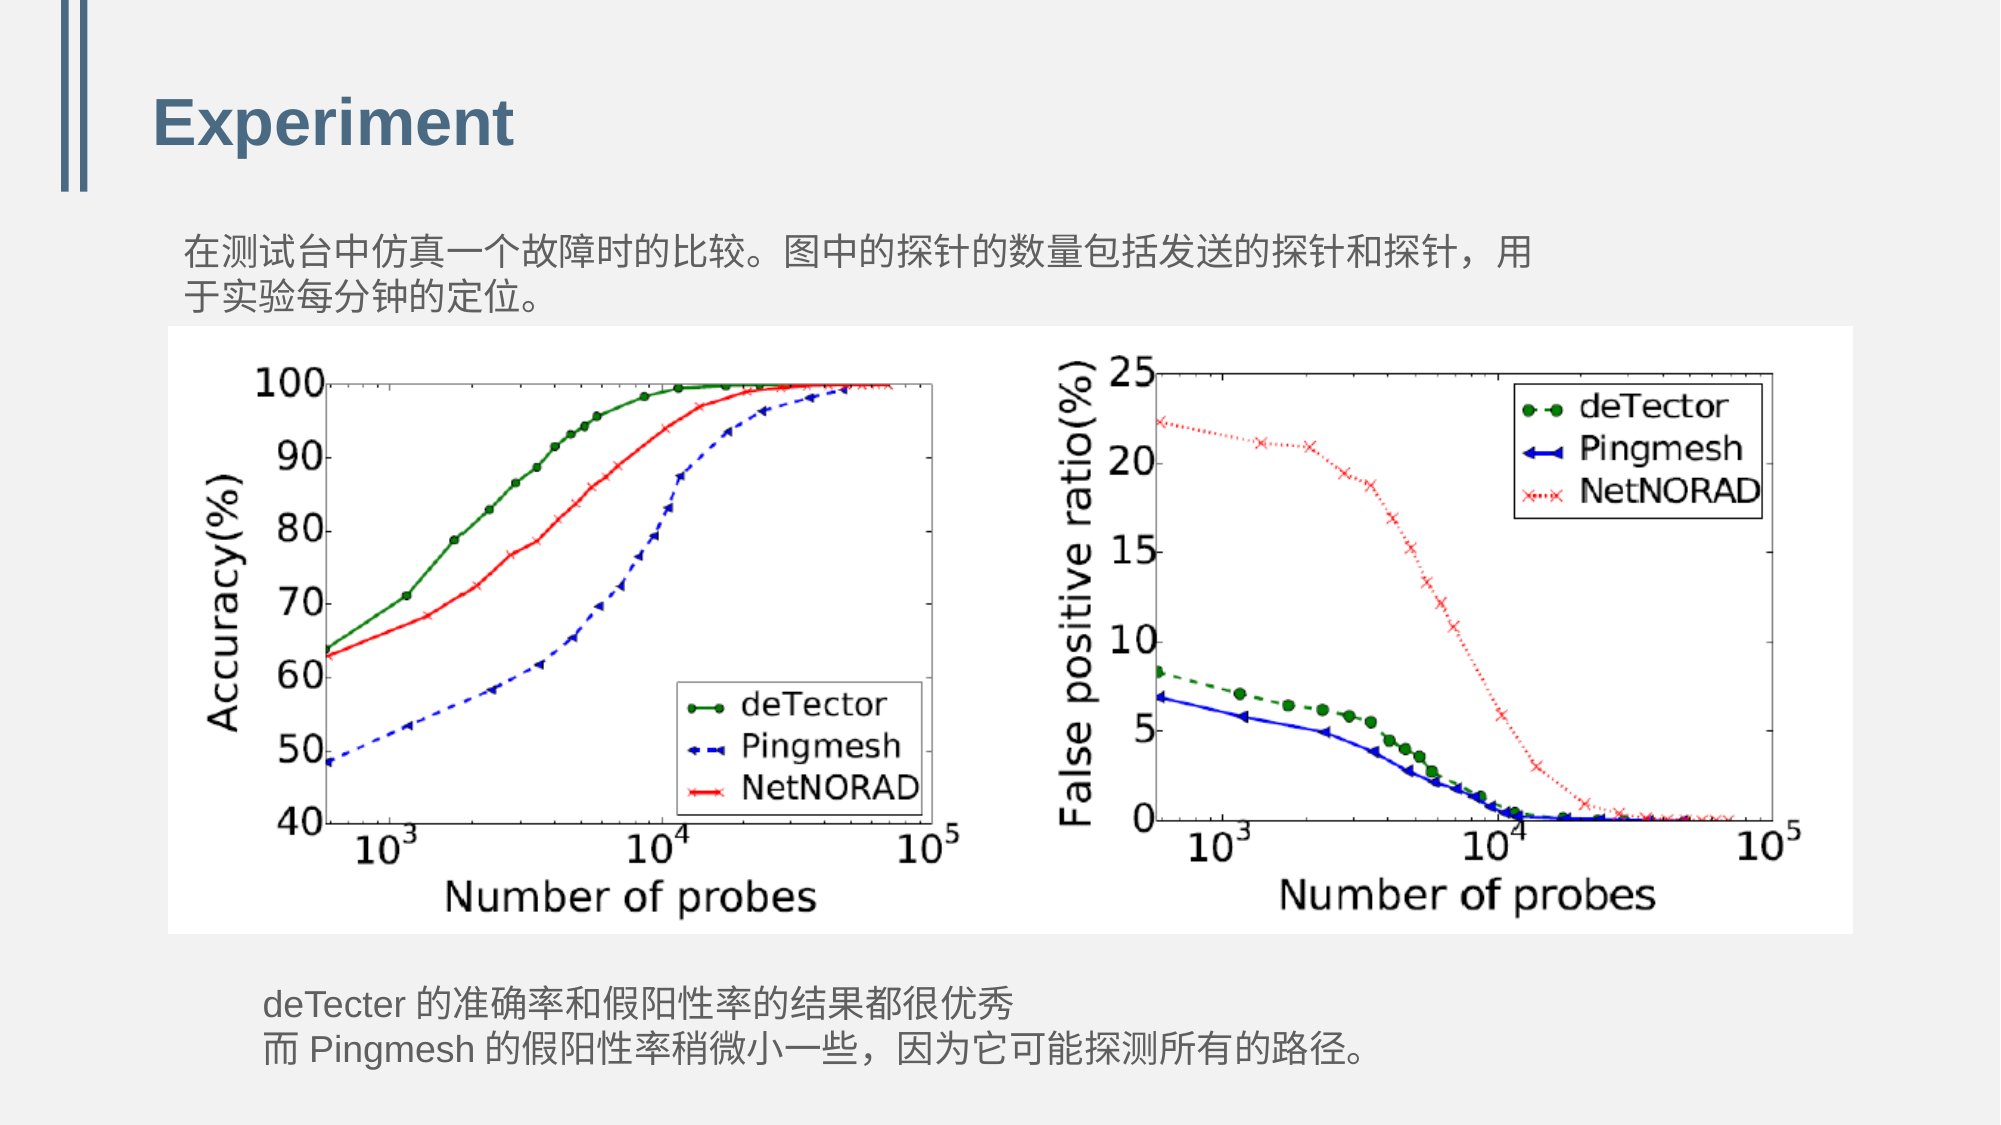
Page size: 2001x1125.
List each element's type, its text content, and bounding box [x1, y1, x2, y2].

text_box deTecter的准确率和假阳性率的结果都很优秀 而Pingmesh的假阳性率稍微小一些，因为它可能探测所有的路径。 [247, 972, 1388, 1078]
text_box 在测试台中仿真一个故障时的比较。图中的探针的数量包括发送的探针和探针，用于实验每分钟的定位。 [168, 220, 1586, 326]
text_box Experiment [137, 64, 1863, 184]
picture [168, 326, 1853, 934]
